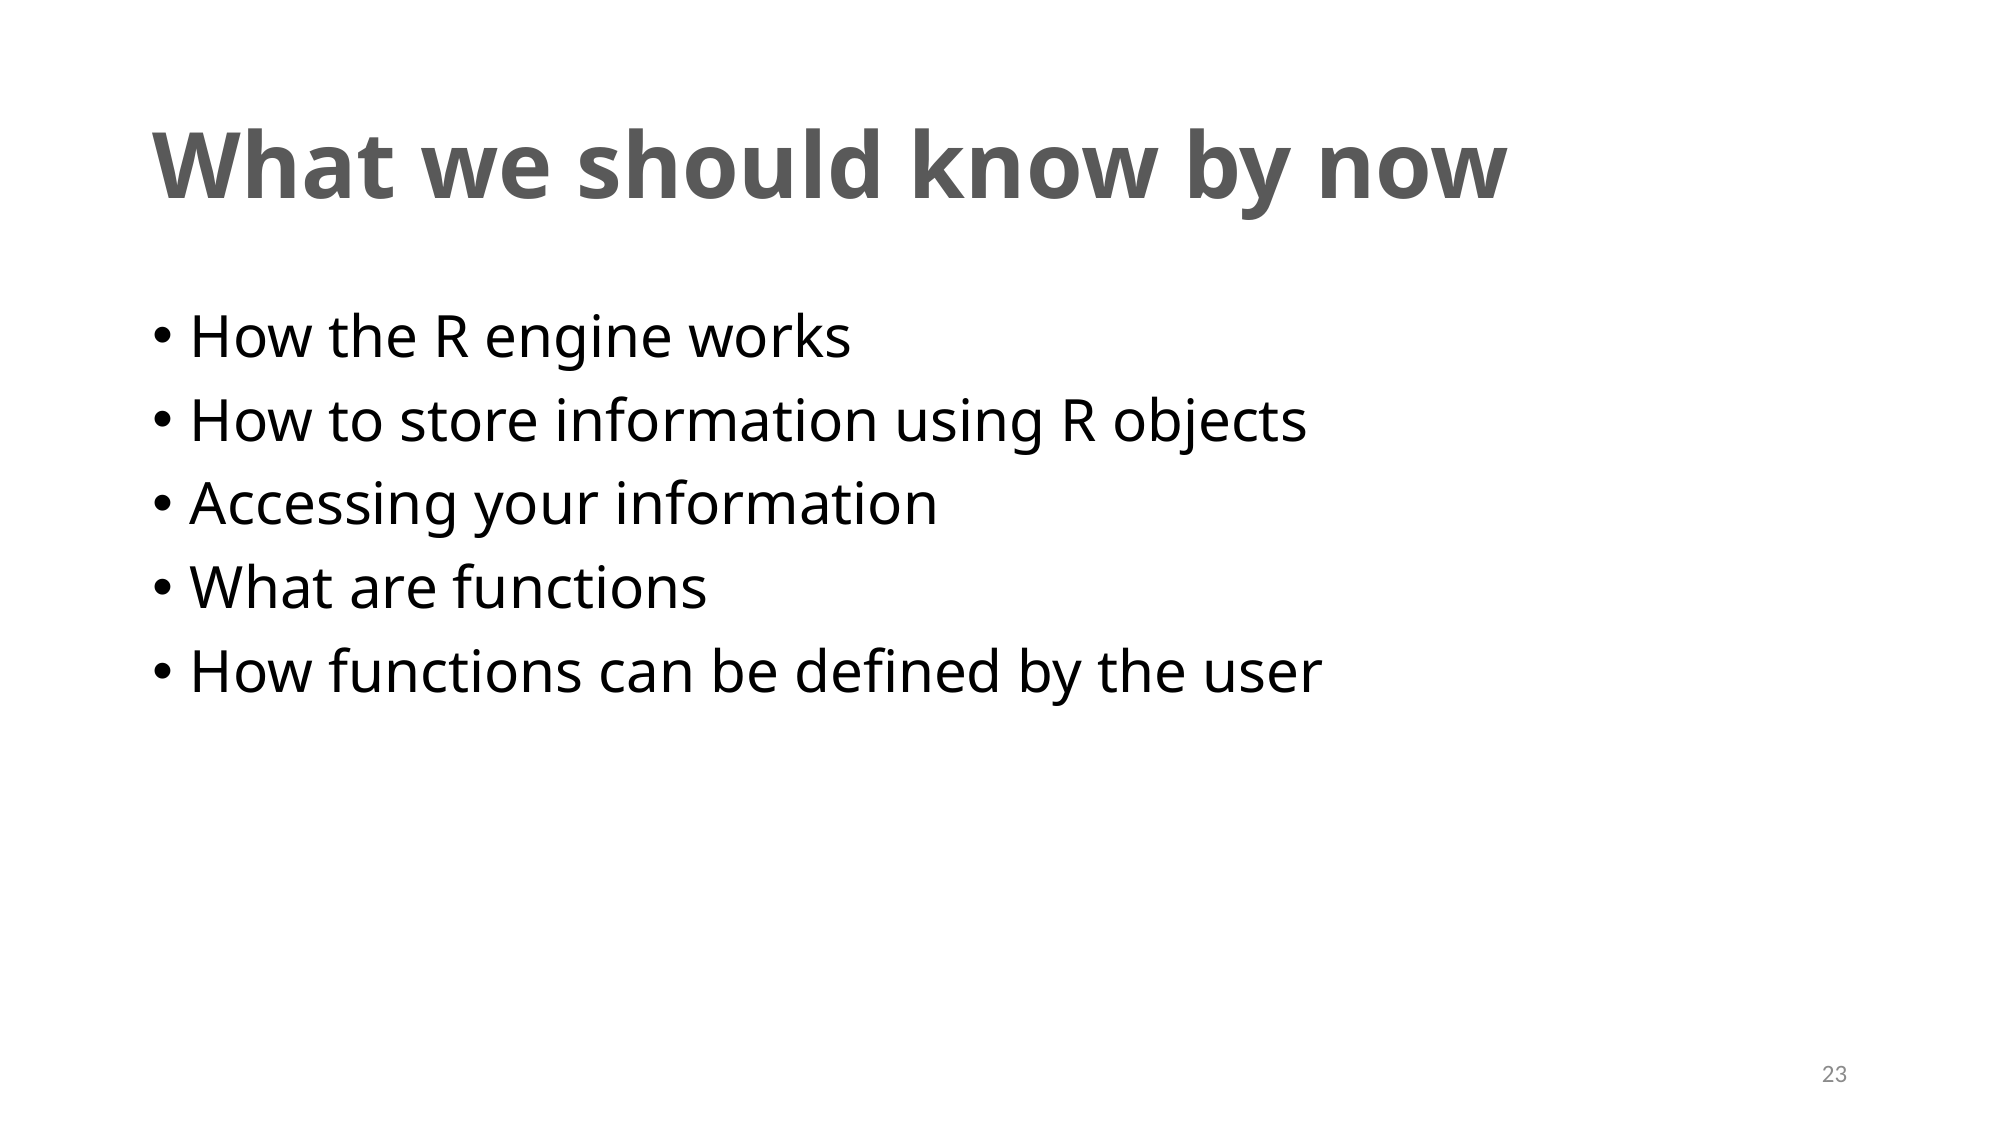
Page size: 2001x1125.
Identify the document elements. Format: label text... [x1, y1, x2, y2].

title What we should know by now [137, 59, 1863, 278]
slide_number 23 [1412, 1042, 1863, 1103]
list How the R engine works How to store information using R objects Accessing your information What are functions How functions can be defined by the user [137, 299, 1863, 1014]
